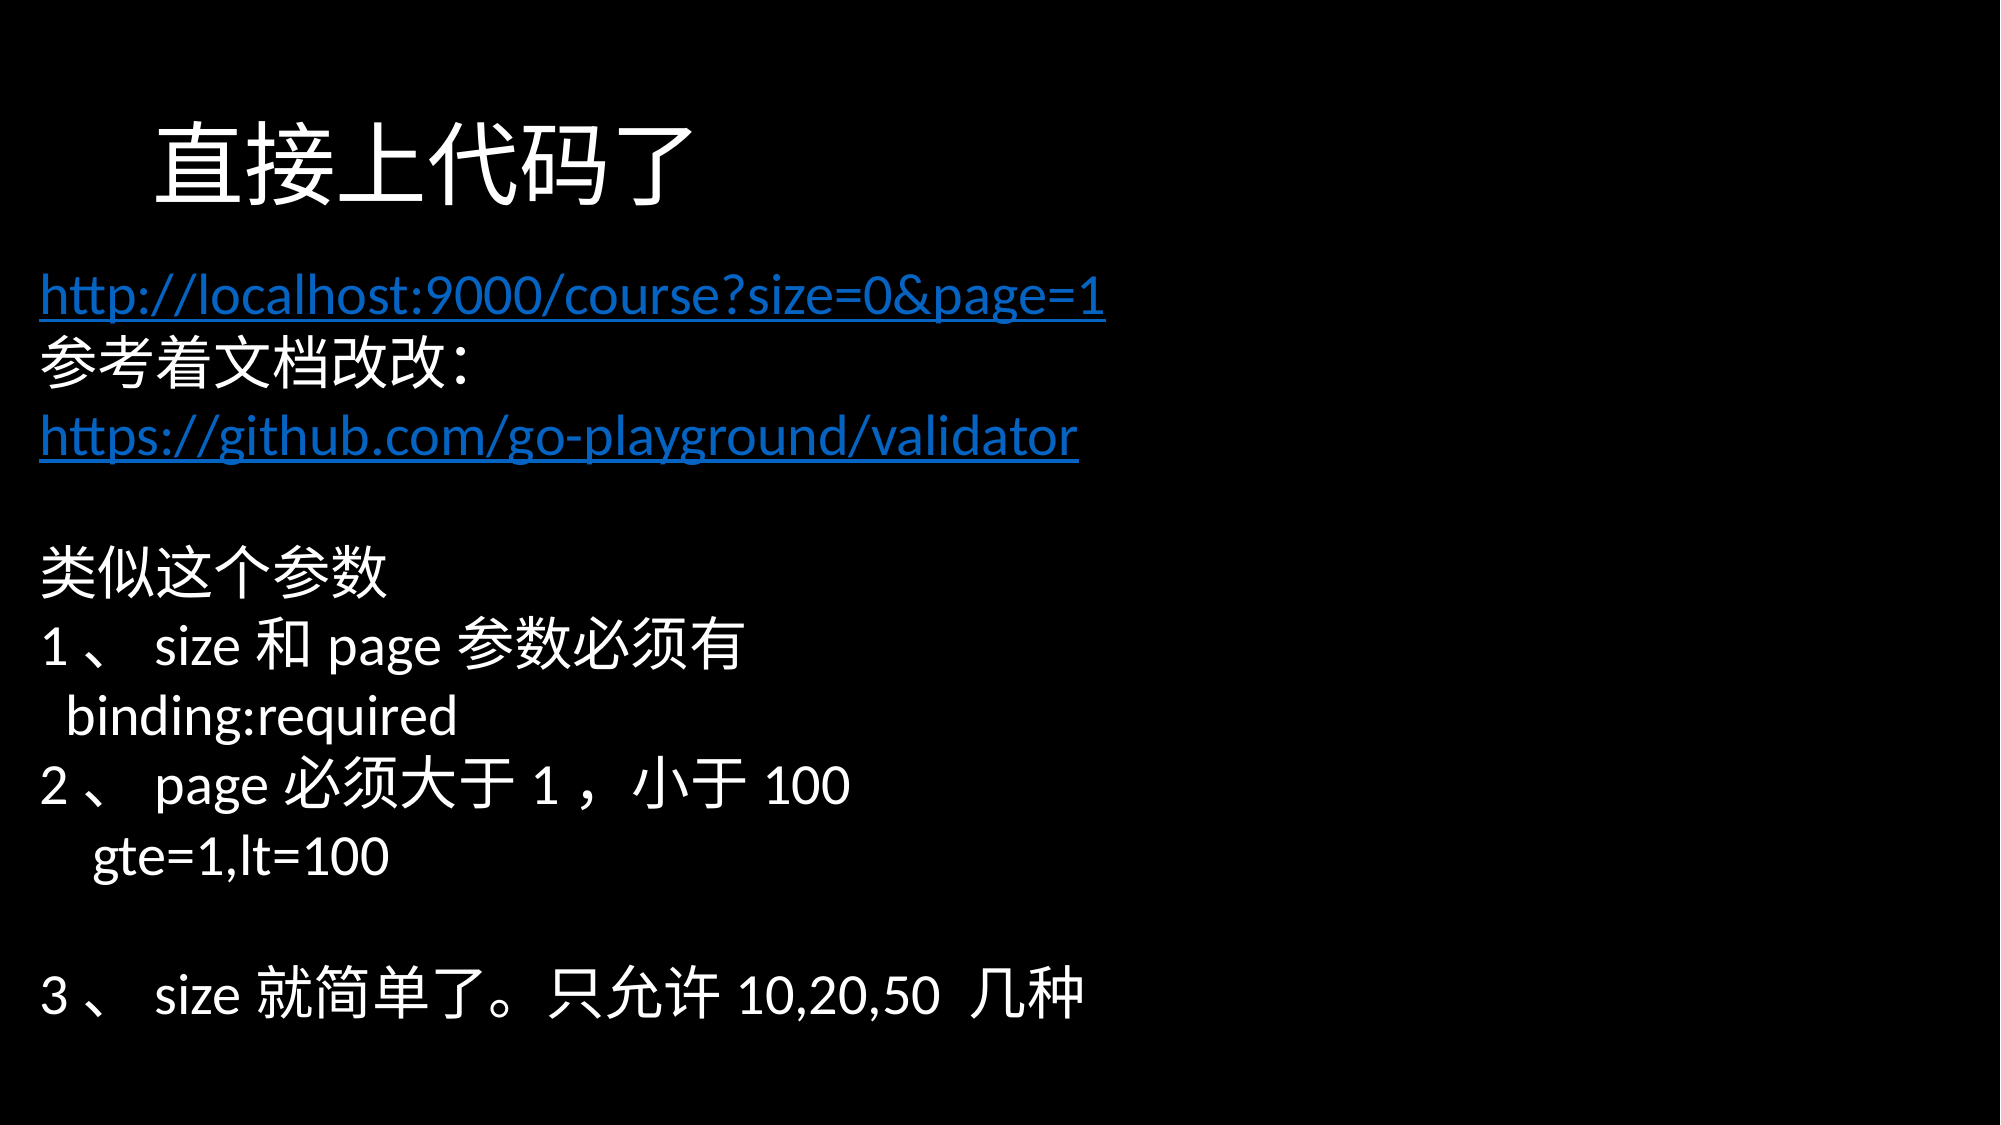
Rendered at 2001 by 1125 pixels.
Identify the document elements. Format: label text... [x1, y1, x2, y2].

title 直接上代码了 [137, 59, 1863, 249]
text_box http://localhost:9000/course?size=0&page=1 参考着文档改改： https://github.com/go-playground/validator 类似这个参数 1、size和page参数必须有 binding:required 2、page必须大于1，小于100 gte=1,lt=100 3、size就简单了。只允许10,20,50 几种 [24, 249, 1969, 1034]
